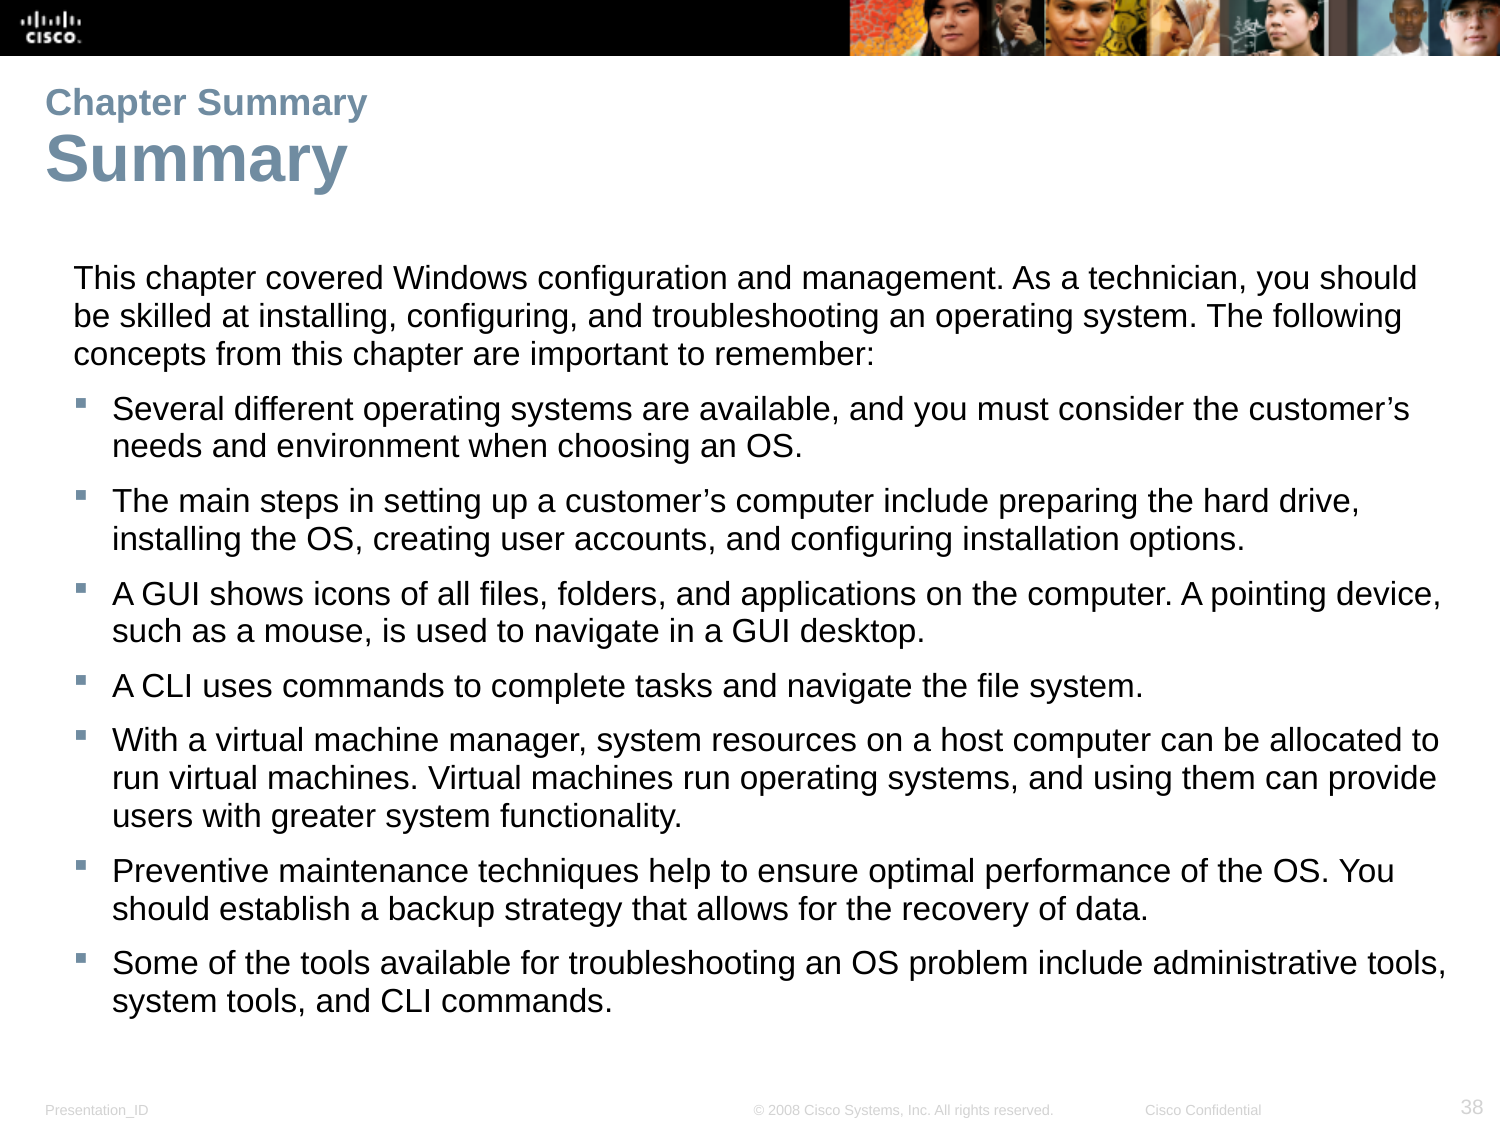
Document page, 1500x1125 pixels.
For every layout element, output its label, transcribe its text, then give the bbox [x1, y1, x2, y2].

text_box This chapter covered Windows configuration and management. As a technician, you should be skilled at installing, configuring, and troubleshooting an operating system. The following concepts from this chapter are important to remember: Several different operating systems are available, and you must consider the customer’s needs and environment when choosing an OS. The main steps in setting up a customer’s computer include preparing the hard drive, installing the OS, creating user accounts, and configuring installation options. A GUI shows icons of all files, folders, and applications on the computer. A pointing device, such as a mouse, is used to navigate in a GUI desktop. A CLI uses commands to complete tasks and navigate the file system. With a virtual machine manager, system resources on a host computer can be allocated to run virtual machines. Virtual machines run operating systems, and using them can provide users with greater system functionality. Preventive maintenance techniques help to ensure optimal performance of the OS. You should establish a backup strategy that allows for the recovery of data. Some of the tools available for troubleshooting an OS problem include administrative tools, system tools, and CLI commands. [59, 252, 1471, 661]
title Chapter Summary Summary [31, 64, 1471, 203]
picture [0, 0, 1500, 56]
